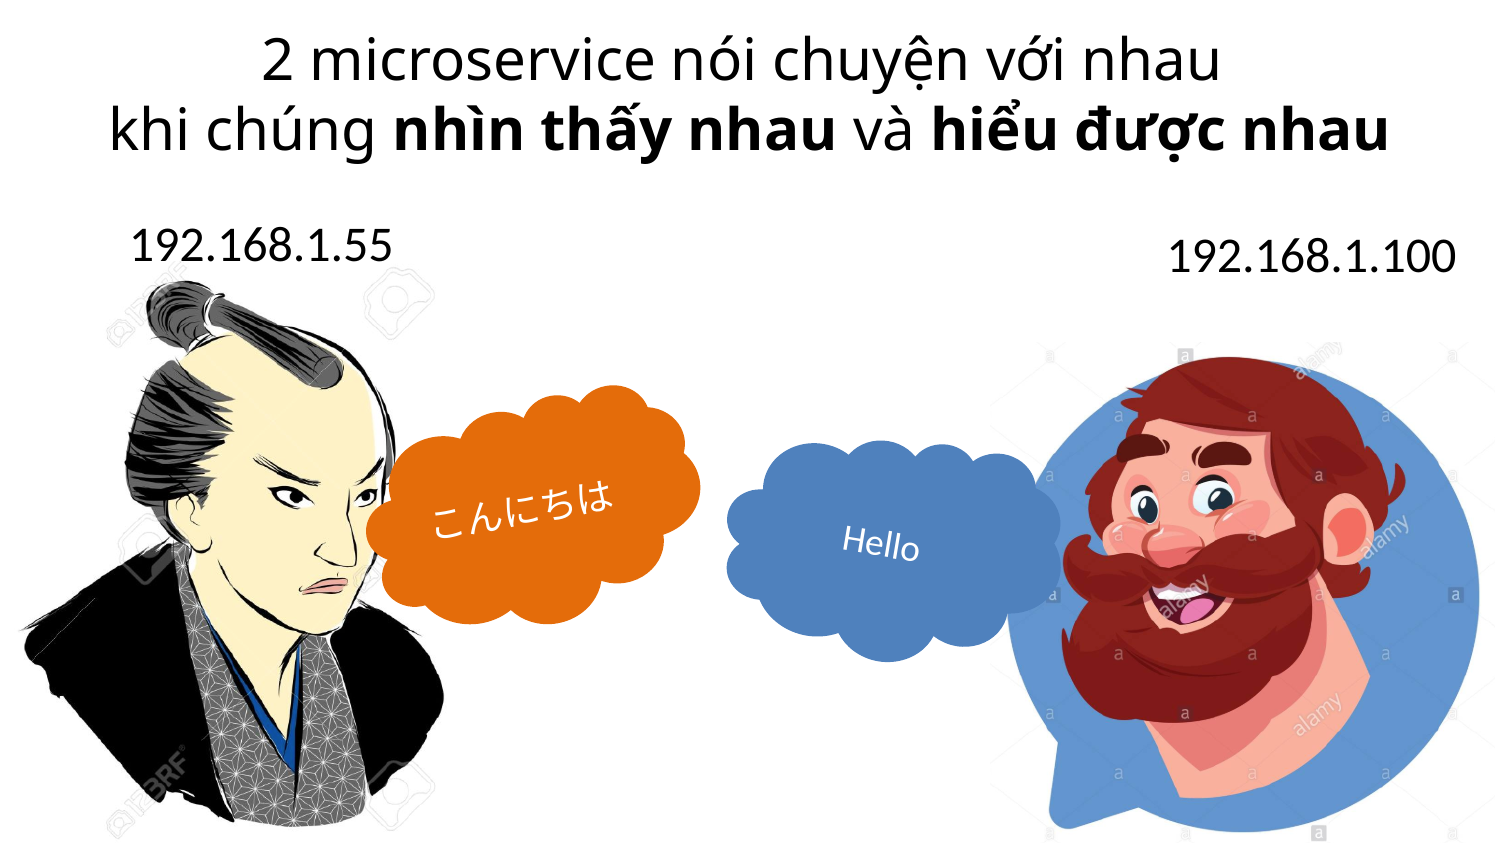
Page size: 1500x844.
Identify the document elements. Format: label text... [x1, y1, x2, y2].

text_box こんにちは [457, 383, 703, 627]
text_box Hello [724, 438, 985, 665]
picture [990, 341, 1495, 843]
text_box 192.168.1.55 [114, 204, 409, 260]
title 2 microservice nói chuyện với nhau khi chúng nhìn thấy nhau và hiểu được nhau [37, 30, 1463, 154]
picture [12, 261, 453, 844]
text_box 192.168.1.100 [1151, 214, 1472, 290]
